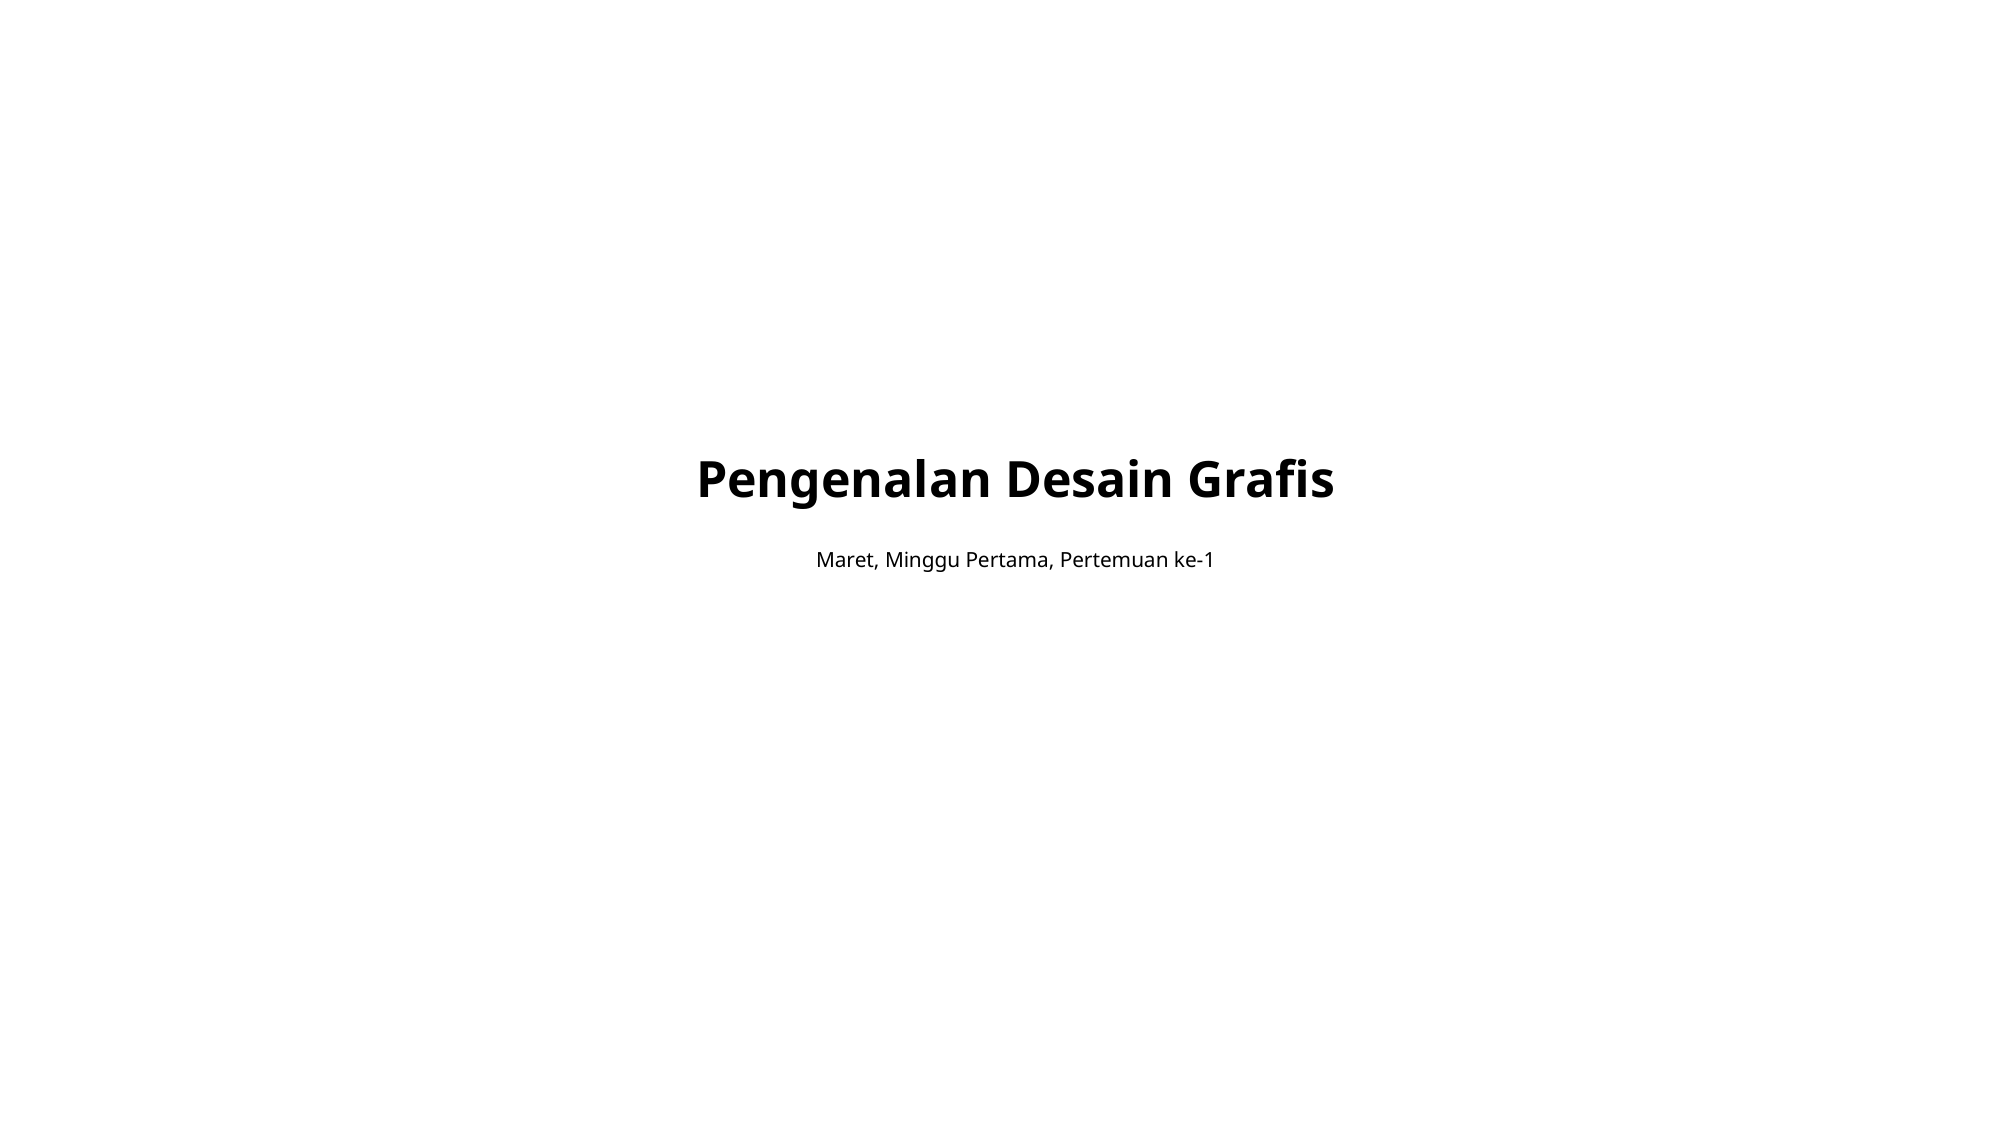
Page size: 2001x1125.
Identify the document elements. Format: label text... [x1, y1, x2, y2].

text_box Pengenalan Desain Grafis [563, 440, 1468, 516]
text_box Maret, Minggu Pertama, Pertemuan ke-1 [563, 539, 1468, 580]
